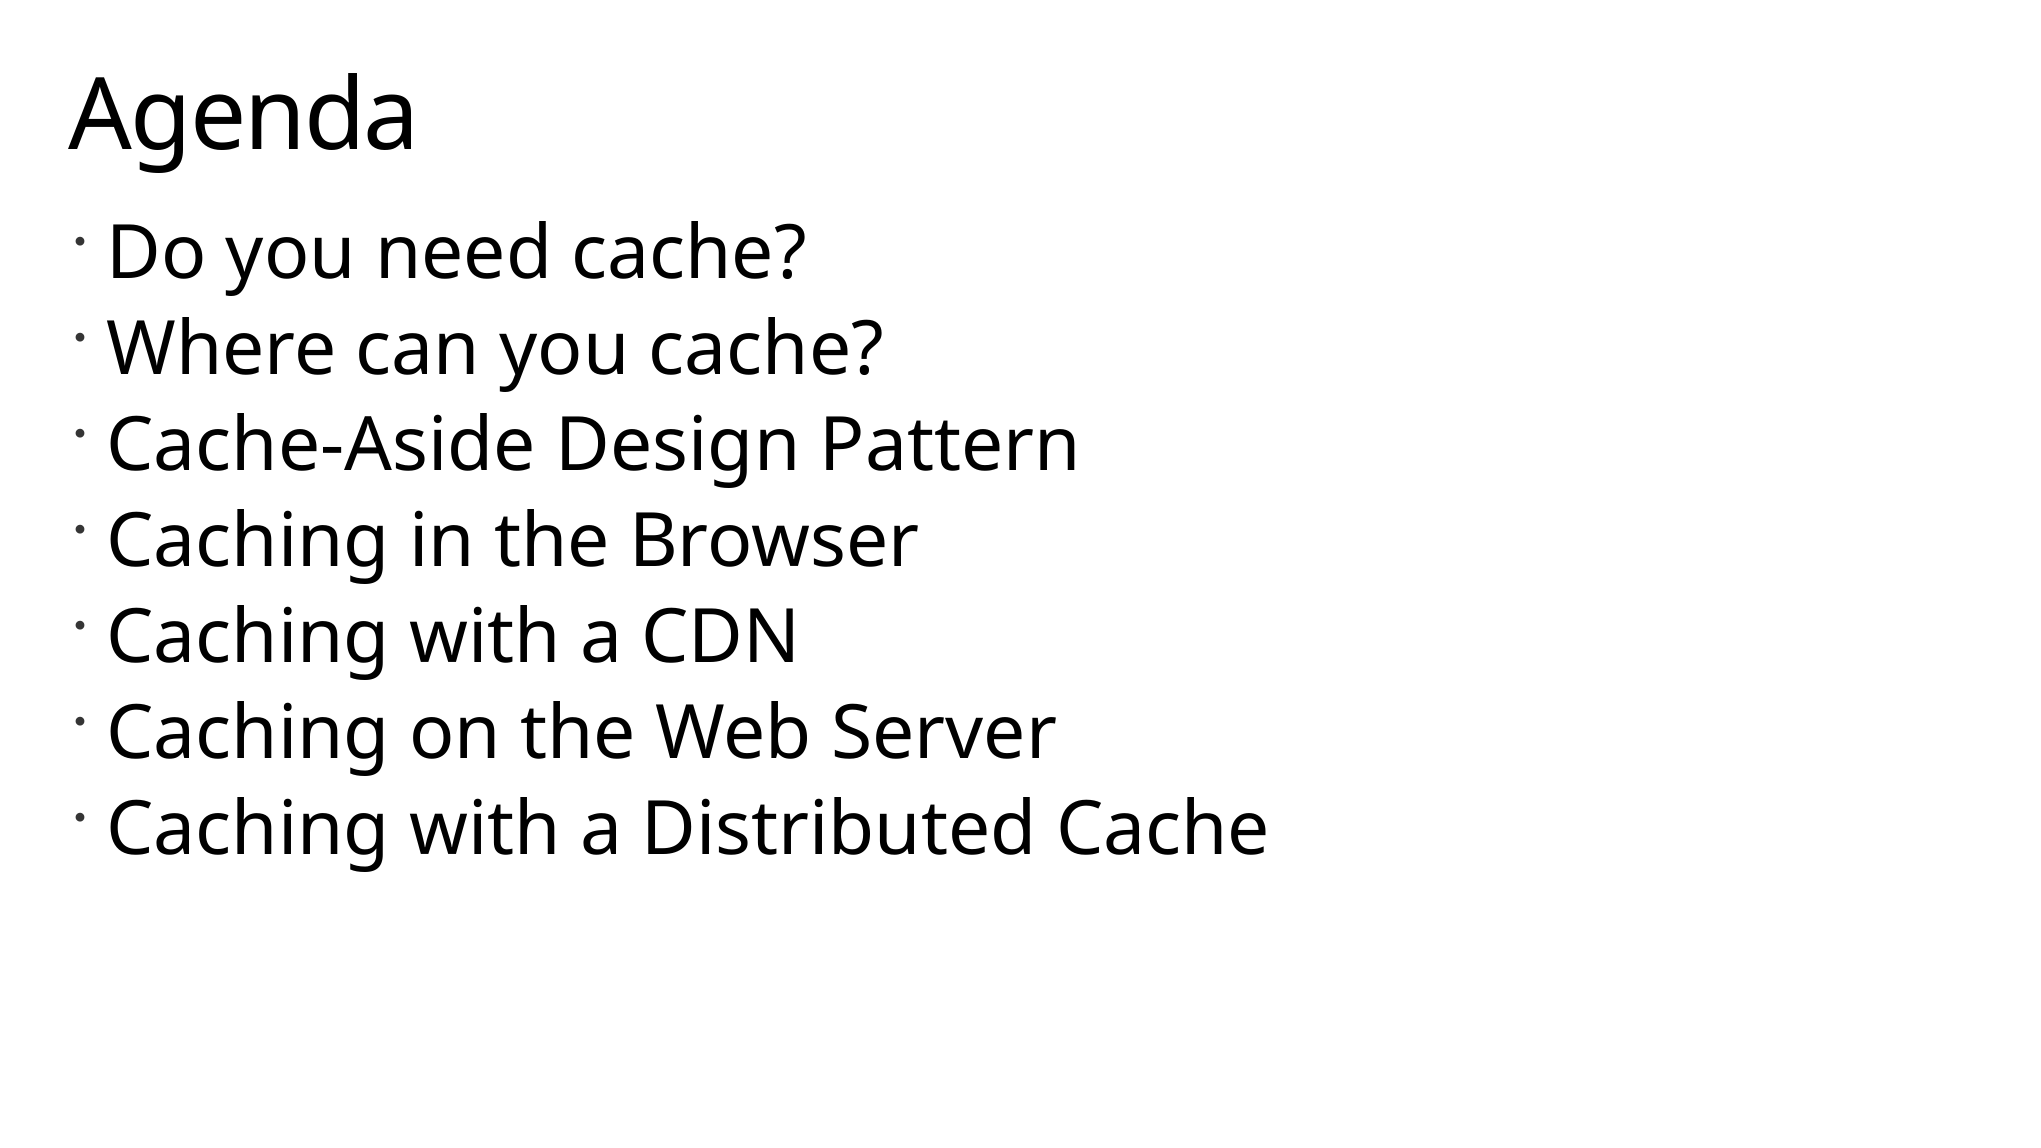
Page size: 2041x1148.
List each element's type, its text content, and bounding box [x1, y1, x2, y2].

list Do you need cache? Where can you cache? Cache-Aside Design Pattern Caching in the Browser Caching with a CDN Caching on the Web Server Caching with a Distributed Cache [45, 198, 1996, 911]
title Agenda [45, 48, 1996, 198]
